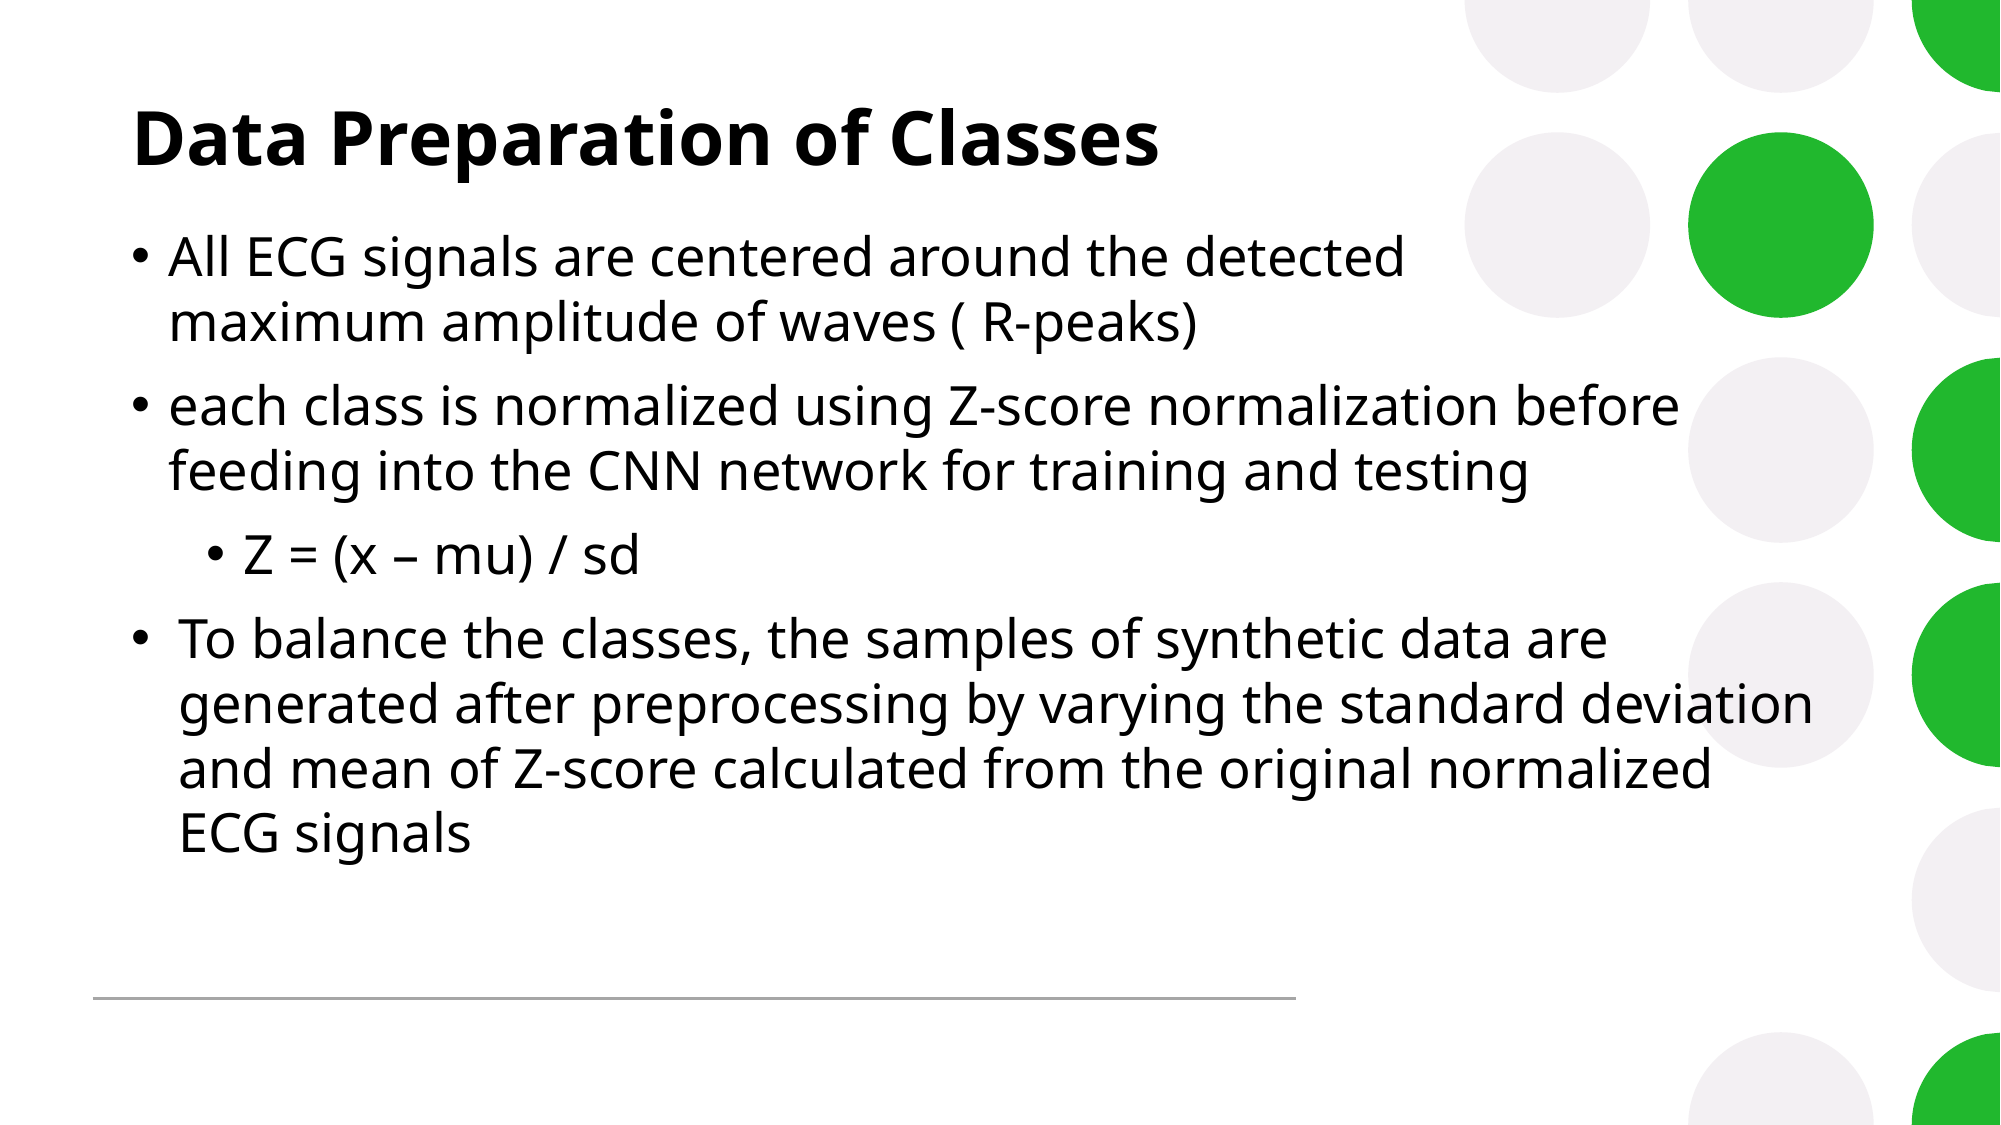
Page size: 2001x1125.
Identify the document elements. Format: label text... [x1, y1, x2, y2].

list All ECG signals are centered around the detected maximum amplitude of waves ( R-peaks) each class is normalized using Z-score normalization before feeding into the CNN network for training and testing Z = (x – mu) / sd To balance the classes, the samples of synthetic data are generated after preprocessing by varying the standard deviation and mean of Z-score calculated from the original normalized ECG signals [116, 215, 1878, 941]
title Data Preparation of Classes [116, 83, 1734, 215]
